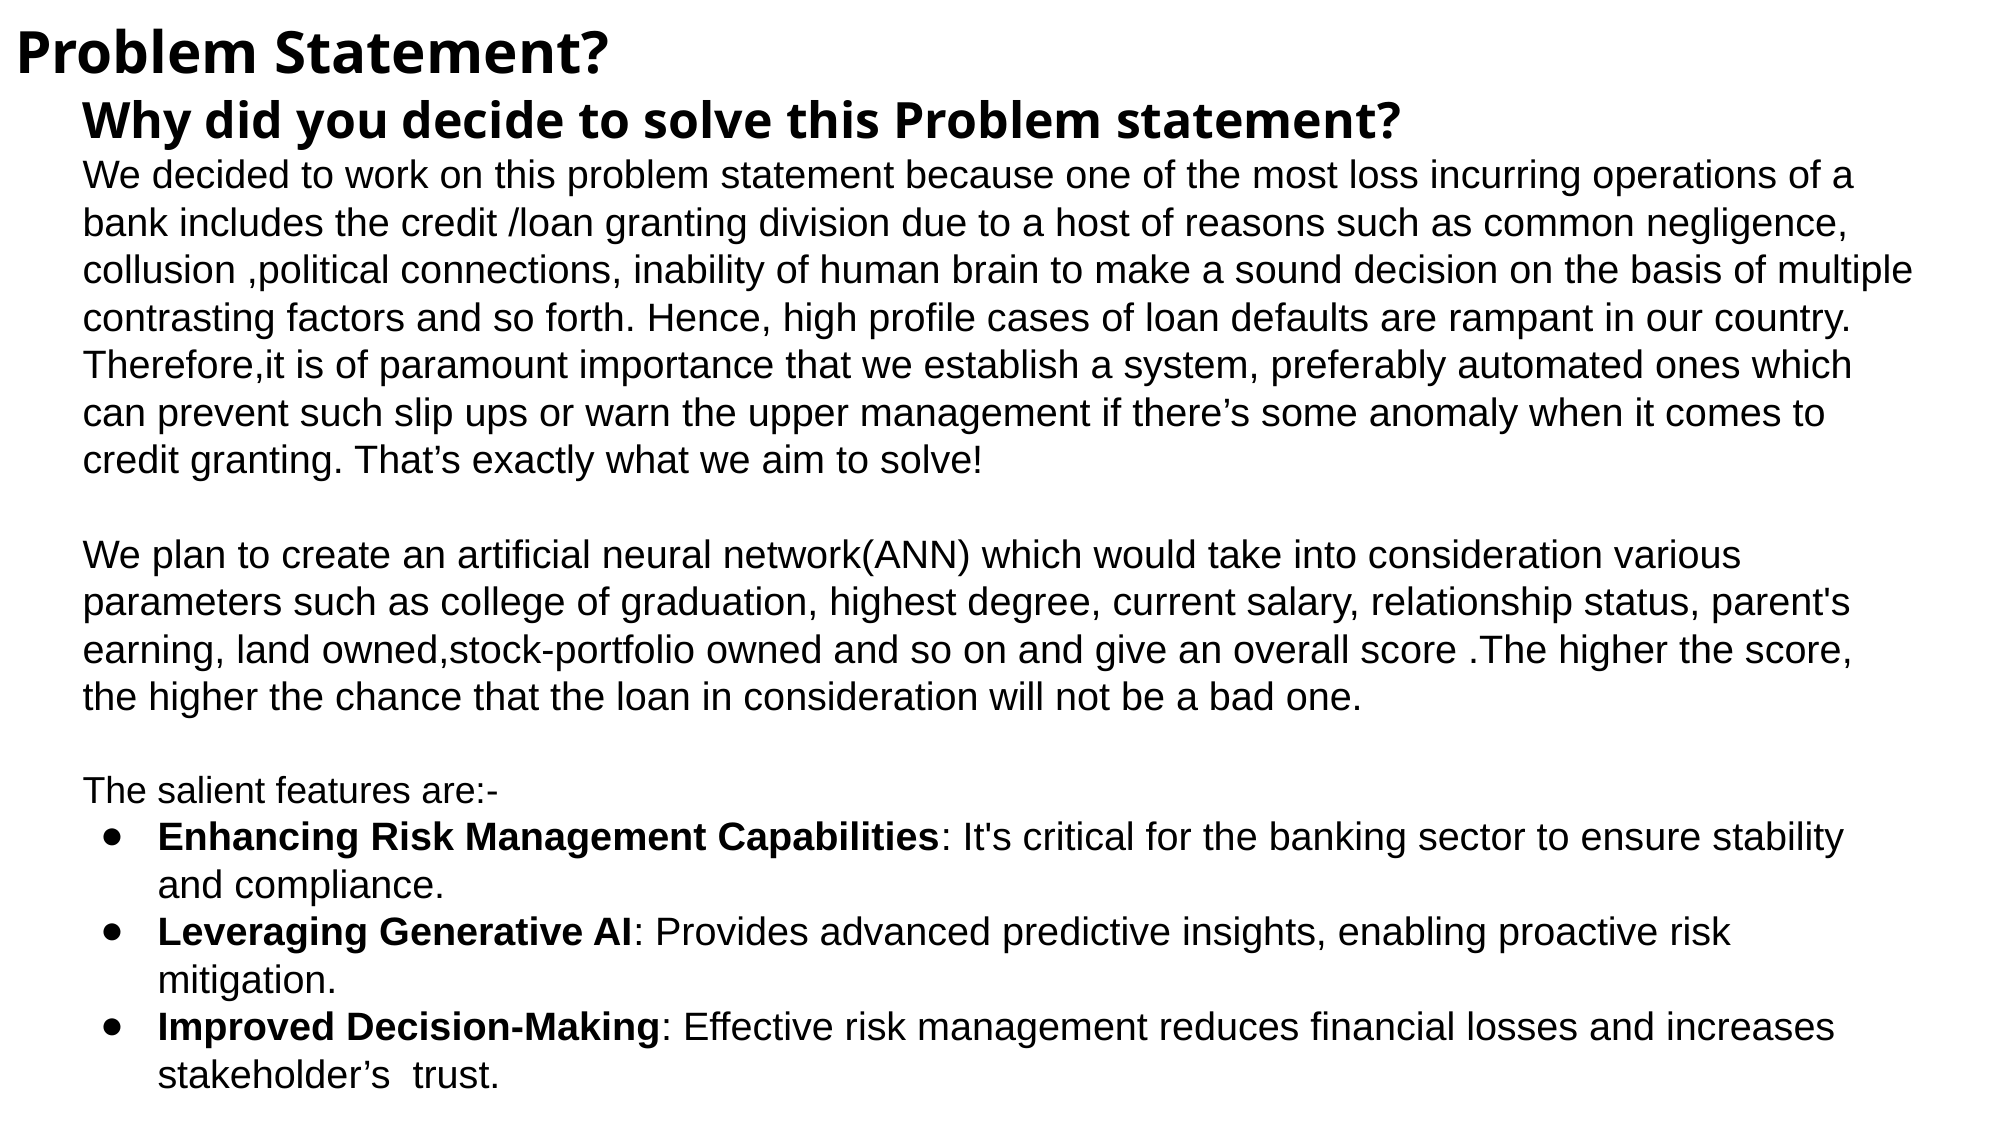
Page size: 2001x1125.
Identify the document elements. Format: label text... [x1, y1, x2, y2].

text_box Why did you decide to solve this Problem statement? We decided to work on this problem statement because one of the most loss incurring operations of a bank includes the credit /loan granting division due to a host of reasons such as common negligence, collusion ,political connections, inability of human brain to make a sound decision on the basis of multiple contrasting factors and so forth. Hence, high profile cases of loan defaults are rampant in our country. Therefore,it is of paramount importance that we establish a system, preferably automated ones which can prevent such slip ups or warn the upper management if there’s some anomaly when it comes to credit granting. That’s exactly what we aim to solve! We plan to create an artificial neural network(ANN) which would take into consideration various parameters such as college of graduation, highest degree, current salary, relationship status, parent's earning, land owned,stock-portfolio owned and so on and give an overall score .The higher the score, the higher the chance that the loan in consideration will not be a bad one. The salient features are:- Enhancing Risk Management Capabilities: It's critical for the banking sector to ensure stability and compliance. Leveraging Generative AI: Provides advanced predictive insights, enabling proactive risk mitigation. Improved Decision-Making: Effective risk management reduces financial losses and increases stakeholder’s trust. [67, 73, 1933, 1108]
title Problem Statement? [0, 0, 1440, 95]
